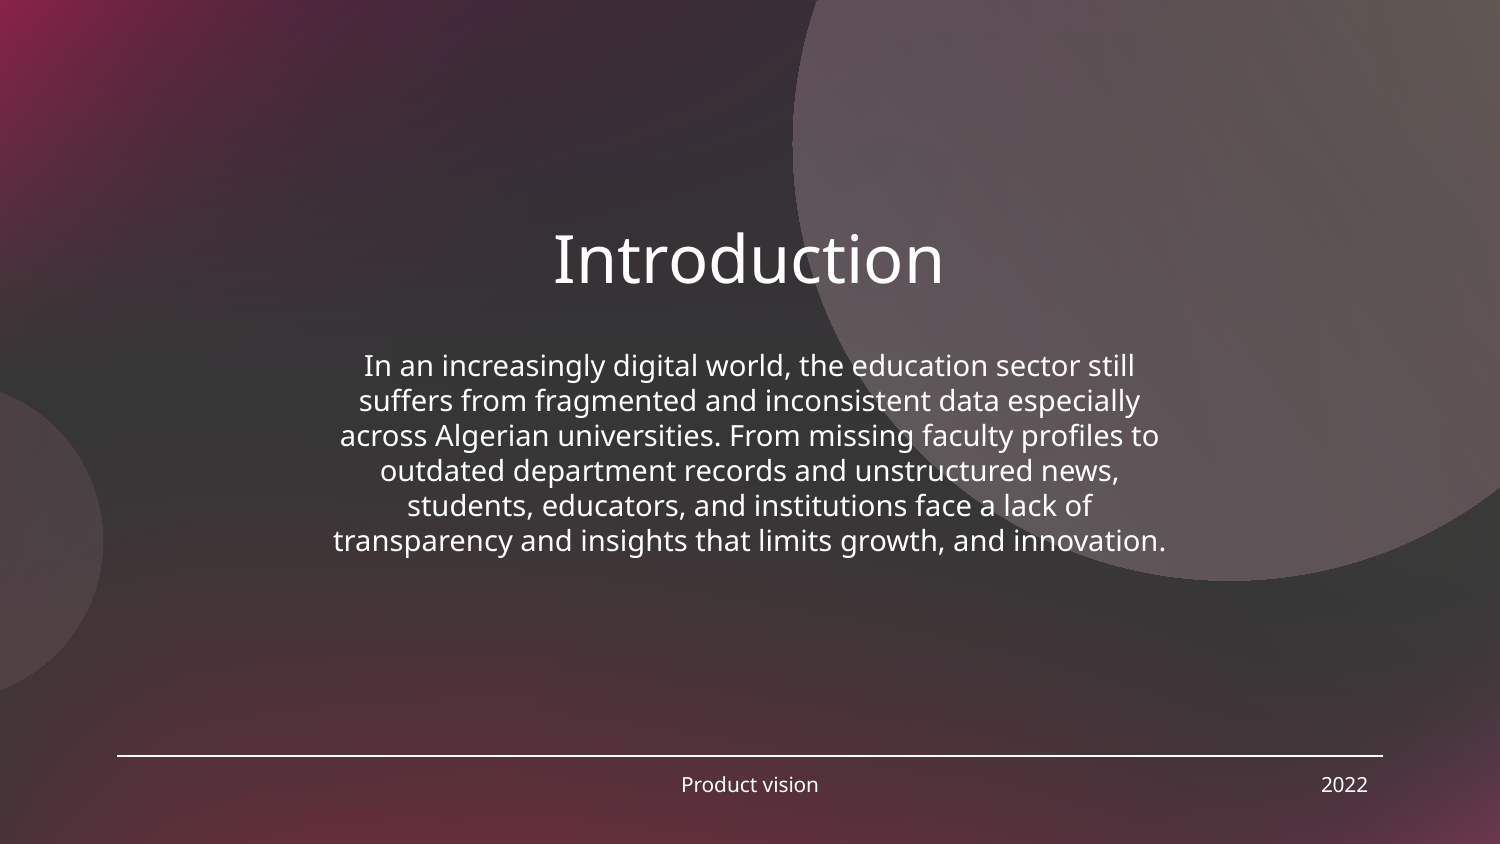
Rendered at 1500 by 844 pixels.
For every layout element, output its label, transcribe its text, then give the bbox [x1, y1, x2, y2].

subtitle In an increasingly digital world, the education sector still suffers from fragmented and inconsistent data especially across Algerian universities. From missing faculty profiles to outdated department records and unstructured news, students, educators, and institutions face a lack of transparency and insights that limits growth, and innovation. [299, 333, 1201, 571]
subtitle Product vision [546, 758, 954, 809]
subtitle 2022 [1202, 758, 1383, 809]
picture [0, 0, 1500, 844]
title Introduction [465, 202, 1035, 297]
